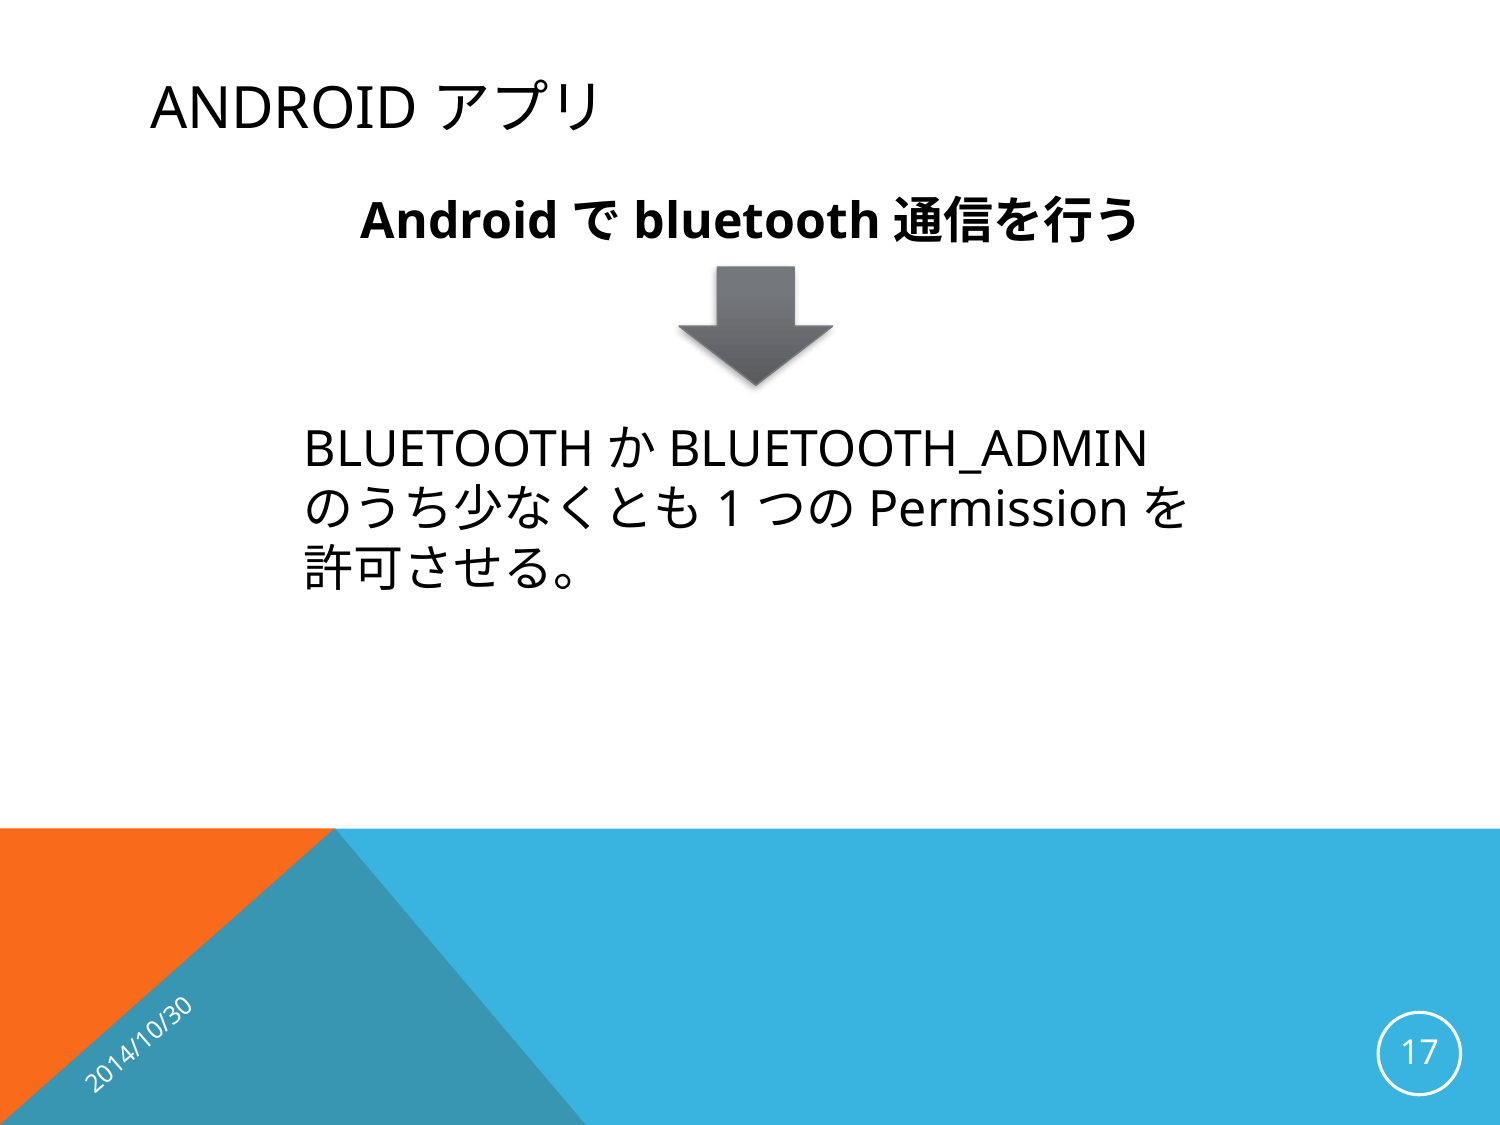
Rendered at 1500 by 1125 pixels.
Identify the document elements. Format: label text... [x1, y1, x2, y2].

title Androidアプリ [135, 60, 1369, 150]
list Androidでbluetooth通信を行う [135, 180, 1369, 768]
slide_number 17 [1376, 1010, 1463, 1097]
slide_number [65, 849, 357, 1109]
text_box [678, 266, 834, 386]
text_box BLUETOOTHかBLUETOOTH_ADMINのうち少なくとも1つのPermissionを許可させる。 [289, 408, 1223, 604]
